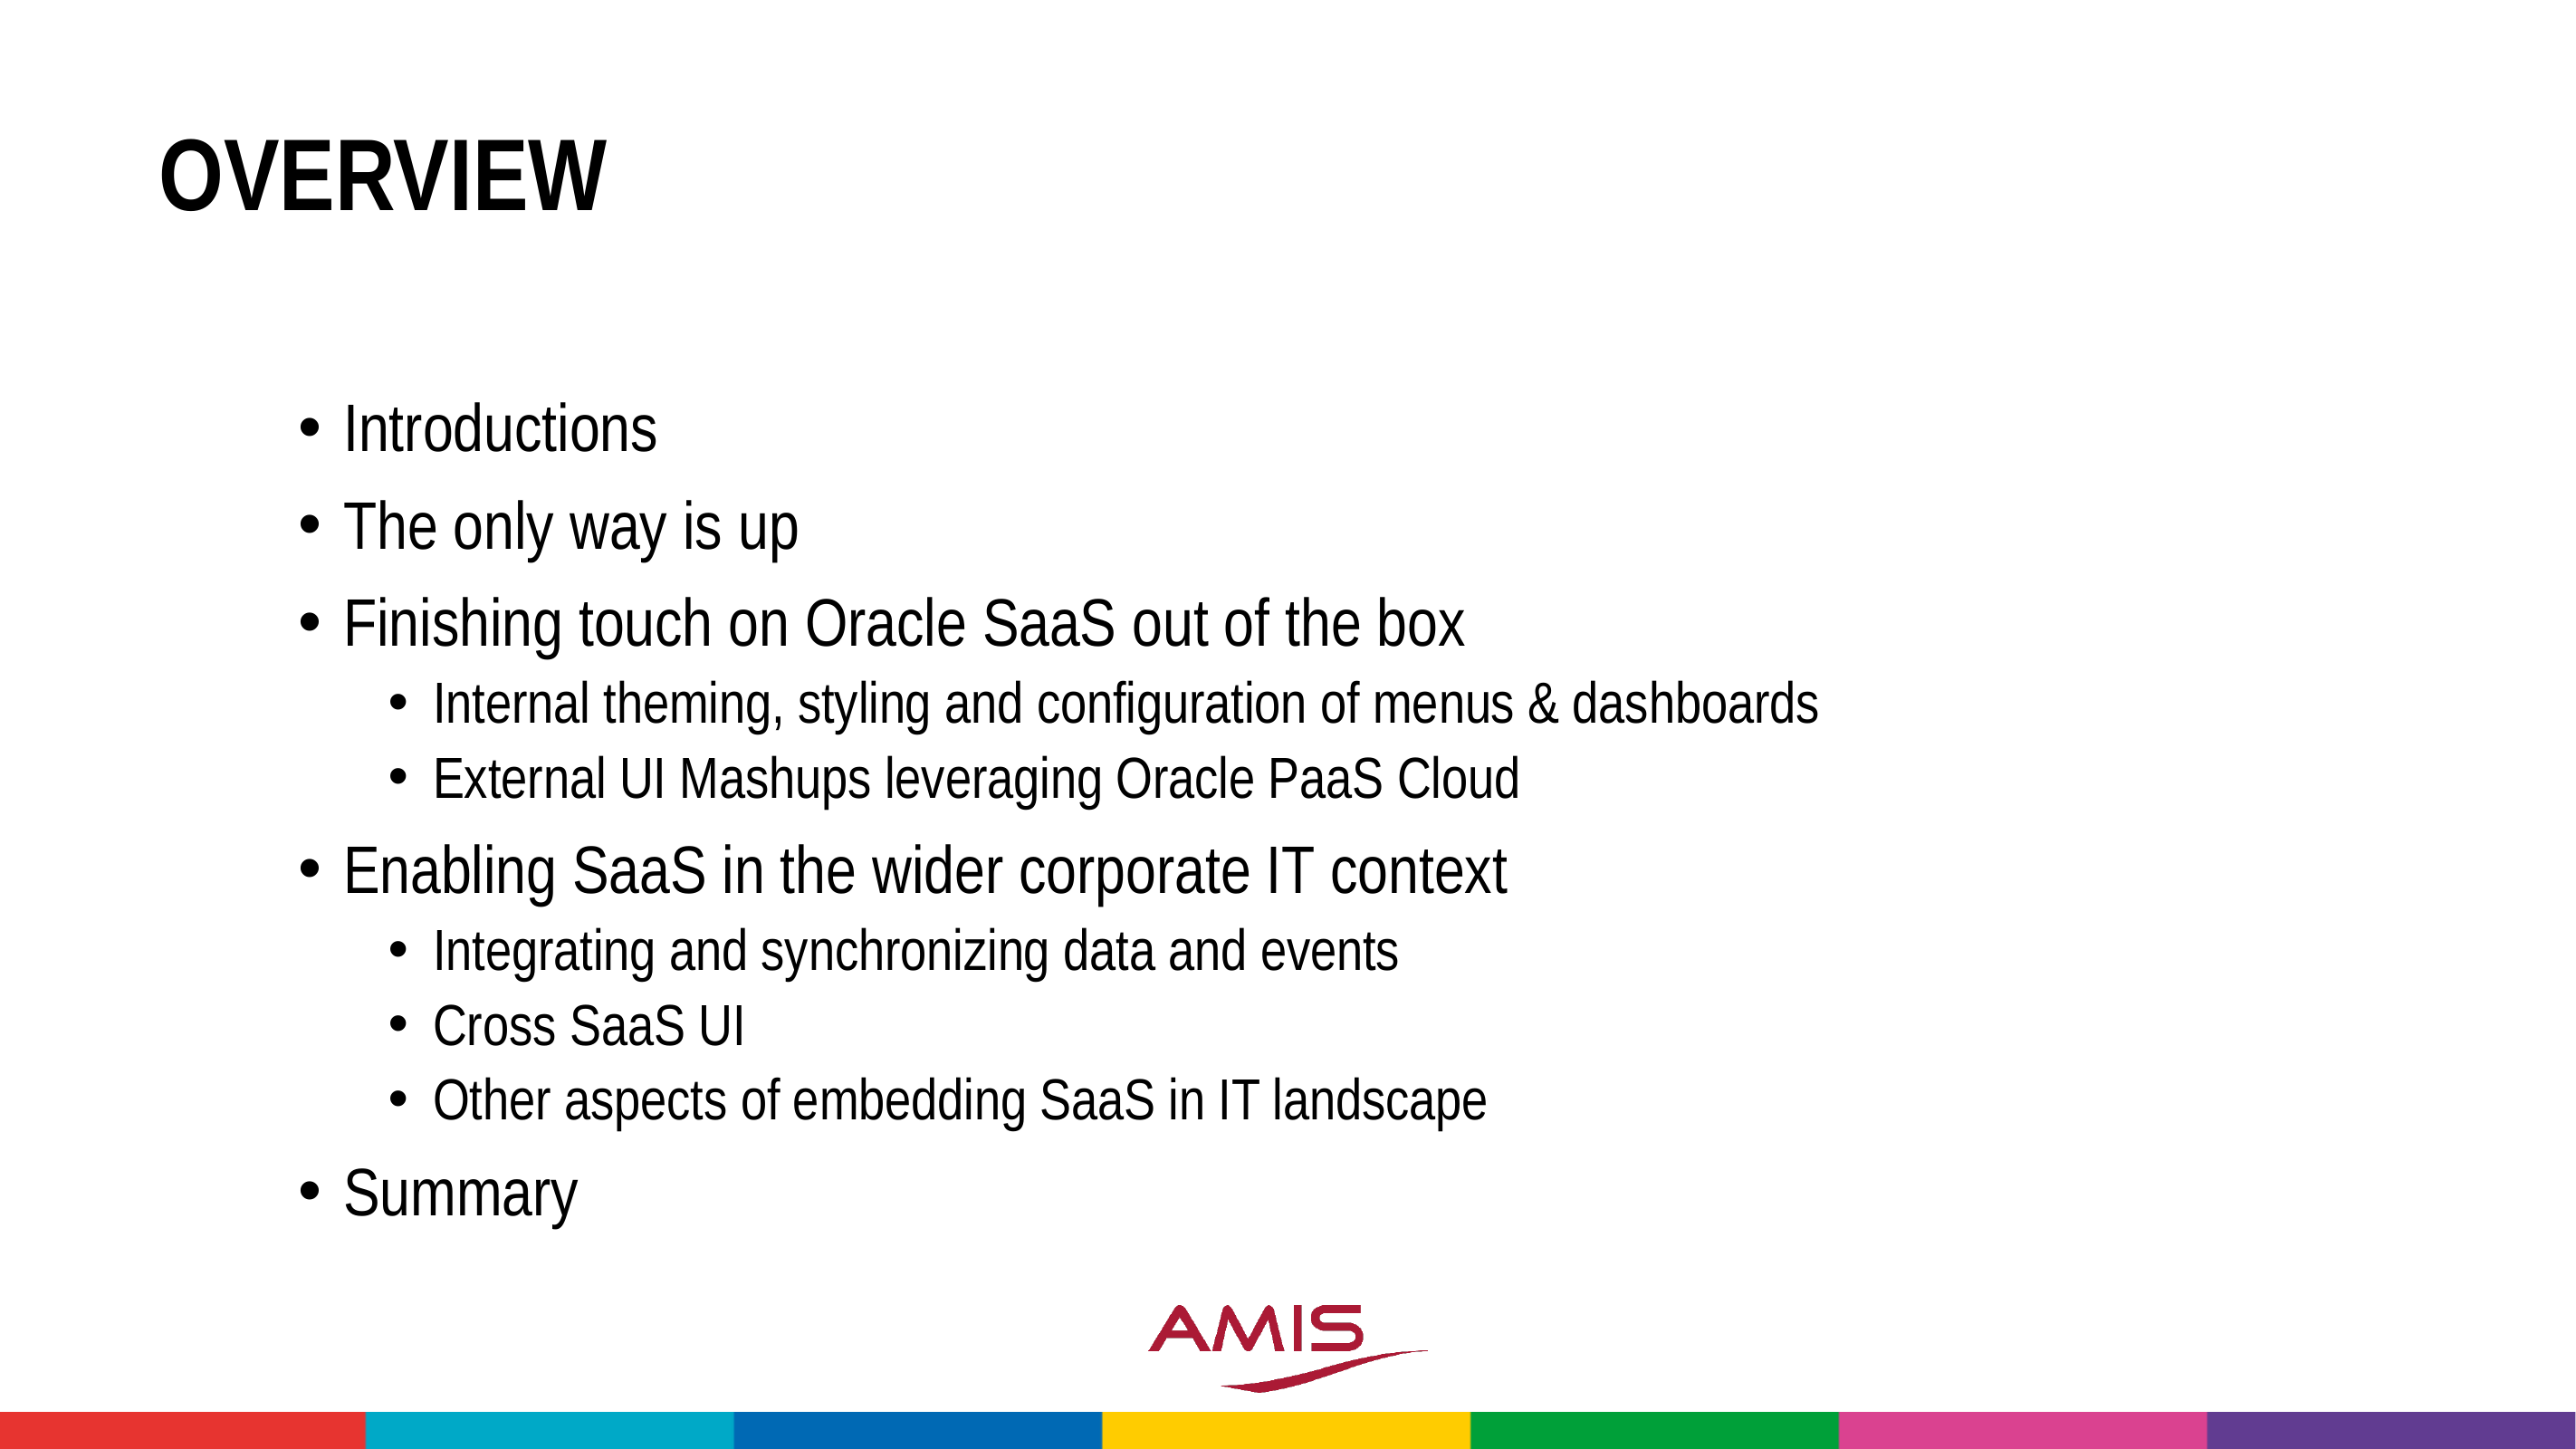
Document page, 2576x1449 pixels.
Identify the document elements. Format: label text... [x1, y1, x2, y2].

title Overview [145, 125, 2059, 326]
picture [735, 1412, 2576, 1449]
picture [1148, 1305, 1428, 1393]
picture [0, 1412, 733, 1449]
list Introductions The only way is up Finishing touch on Oracle SaaS out of the box Internal theming, styling and configuration of menus & dashboards External UI Mashups leveraging Oracle PaaS Cloud Enabling SaaS in the wider corporate IT context Integrating and synchronizing data and events Cross SaaS UI Other aspects of embedding SaaS in IT landscape Summary [284, 387, 2059, 1238]
